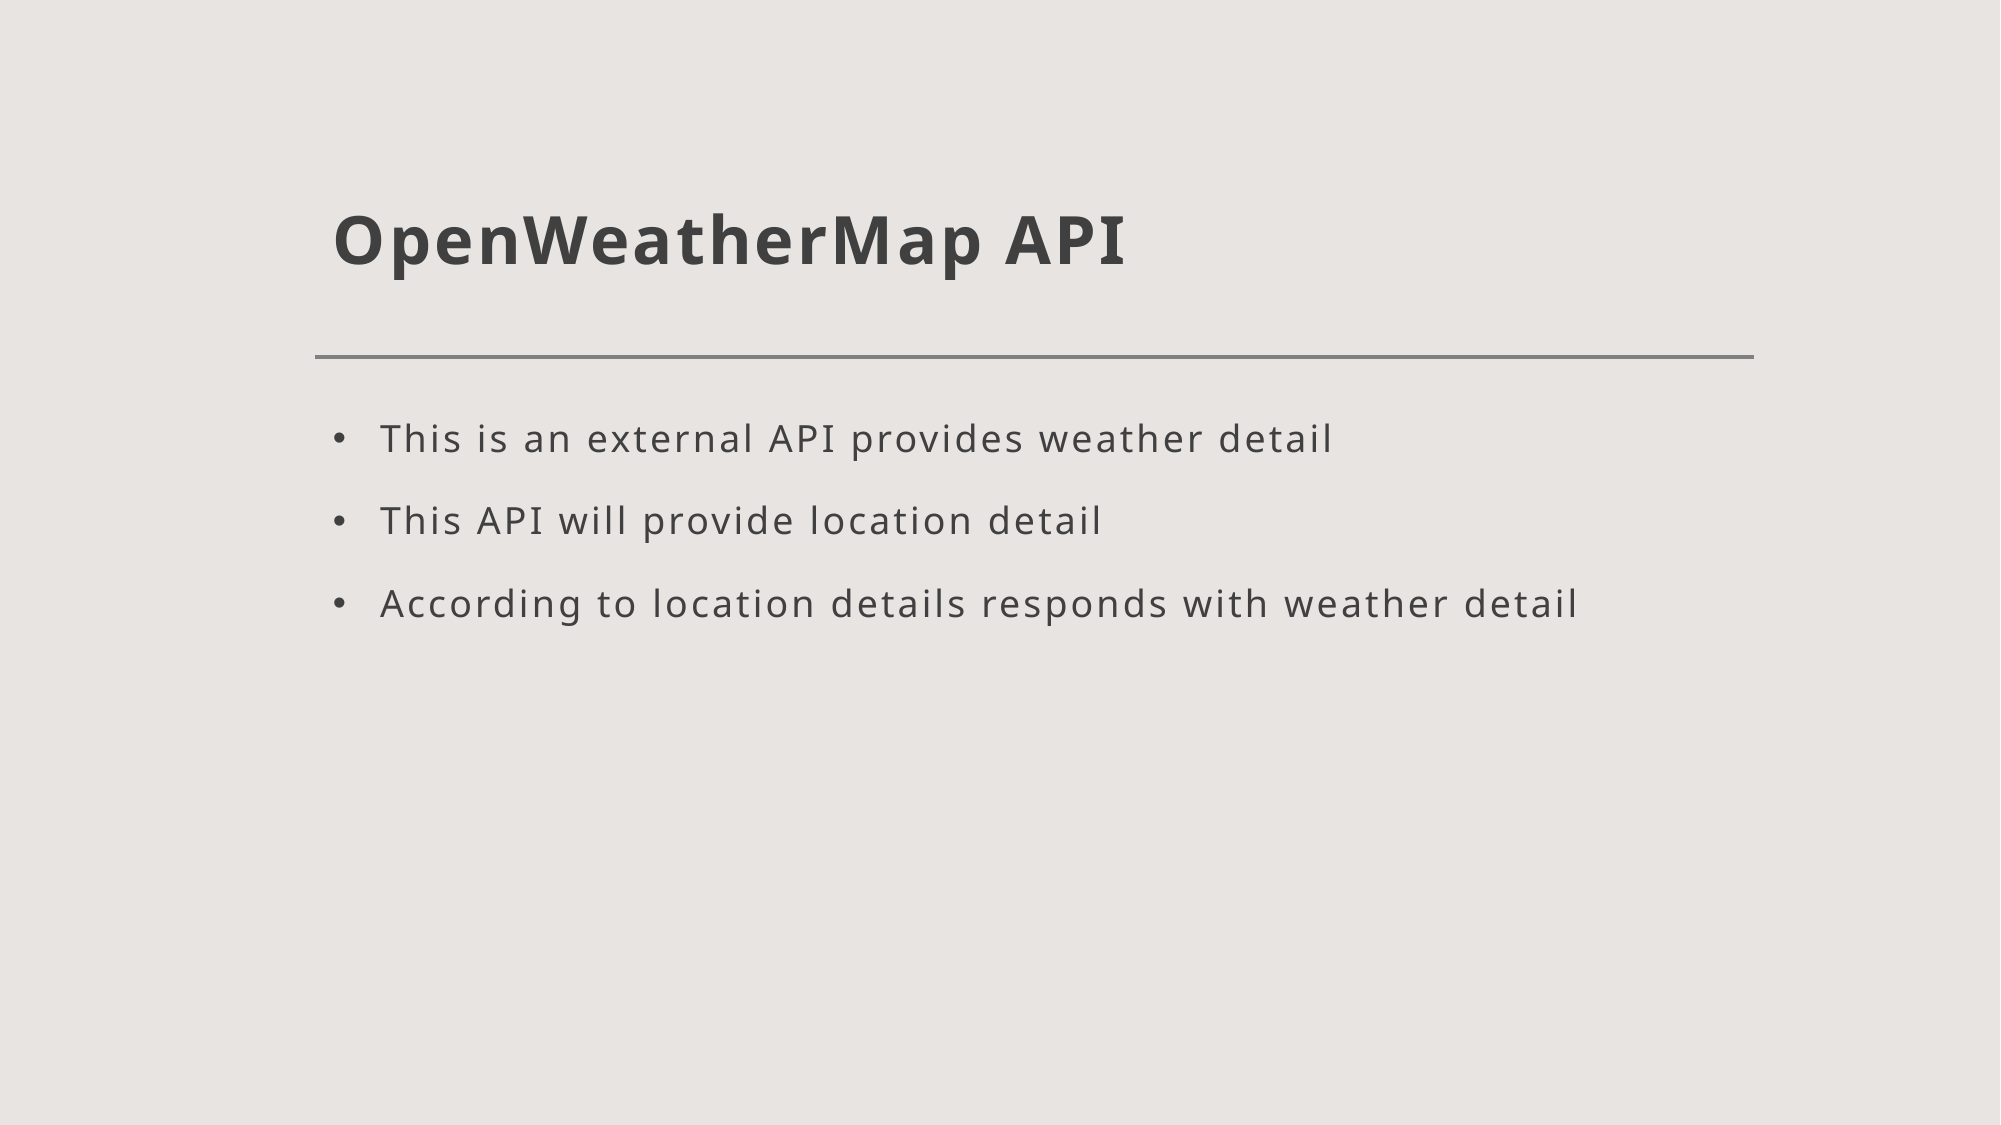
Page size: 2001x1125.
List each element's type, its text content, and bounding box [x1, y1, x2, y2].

title OpenWeatherMap API [315, 72, 1754, 294]
list This is an external API provides weather detail This API will provide location detail According to location details responds with weather detail [315, 379, 1754, 979]
